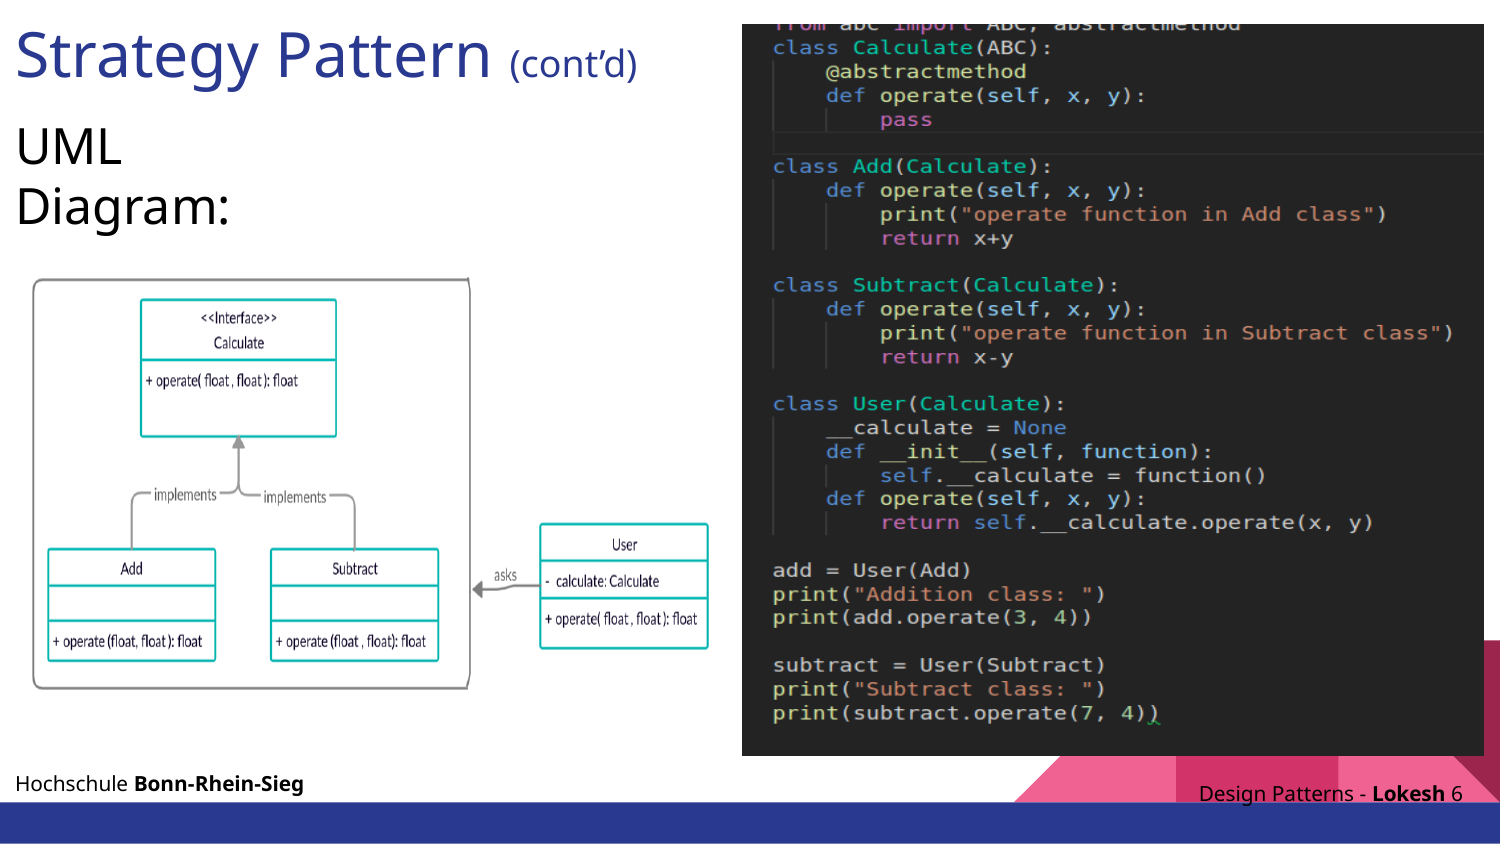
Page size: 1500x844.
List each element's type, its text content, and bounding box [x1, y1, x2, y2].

picture [742, 24, 1484, 757]
title Strategy Pattern (cont’d) [0, 0, 673, 100]
text_box Hochschule Bonn-Rhein-Sieg [0, 755, 493, 813]
slide_number Design Patterns - Lokesh ‹#› [1137, 764, 1478, 828]
text_box UML Diagram: [0, 99, 362, 186]
picture [24, 259, 718, 710]
